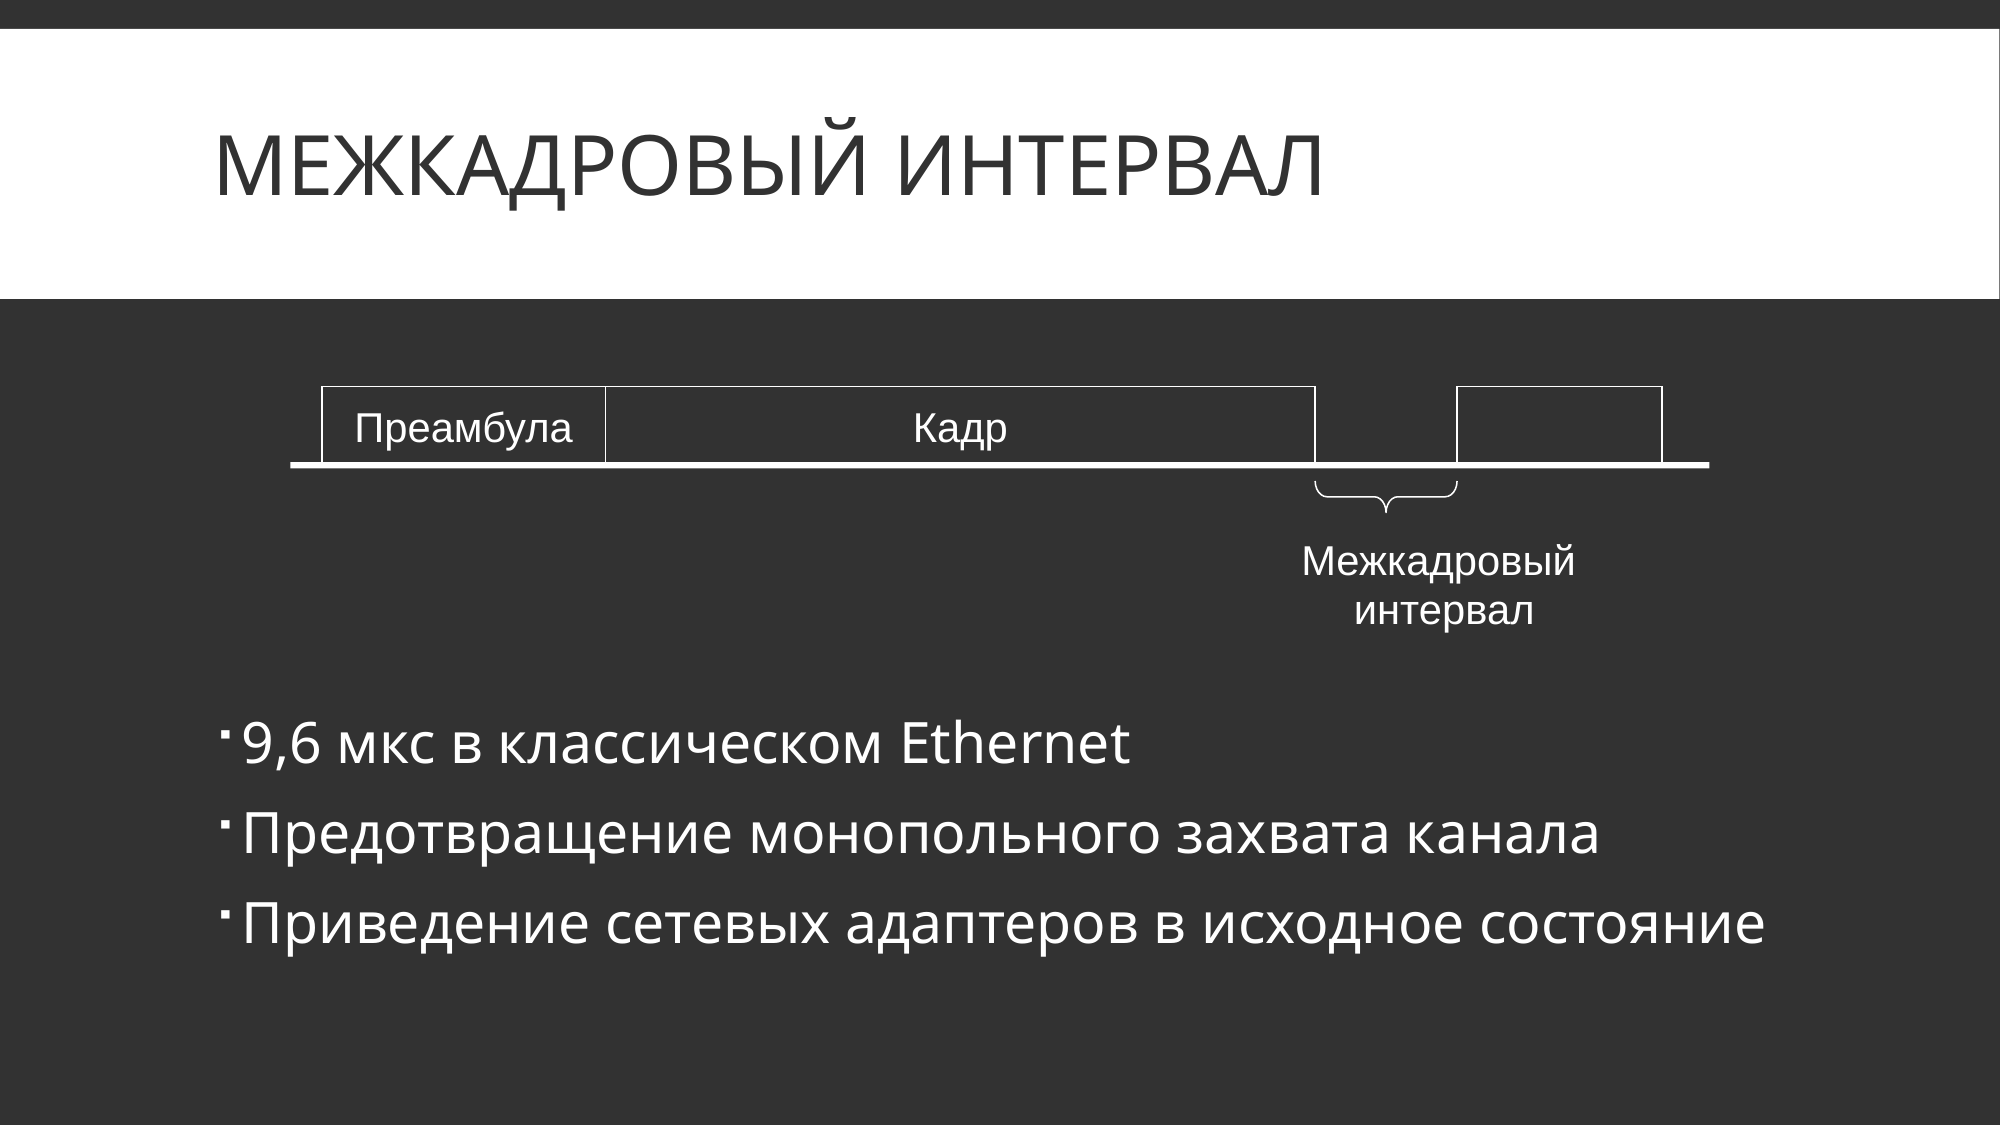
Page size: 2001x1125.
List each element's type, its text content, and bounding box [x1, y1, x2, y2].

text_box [290, 386, 1710, 659]
list 9,6 мкс в классическом Ethernet Предотвращение монопольного захвата канала Приведение сетевых адаптеров в исходное состояние [197, 706, 1803, 1020]
title Межкадровый интервал [197, 46, 1803, 295]
